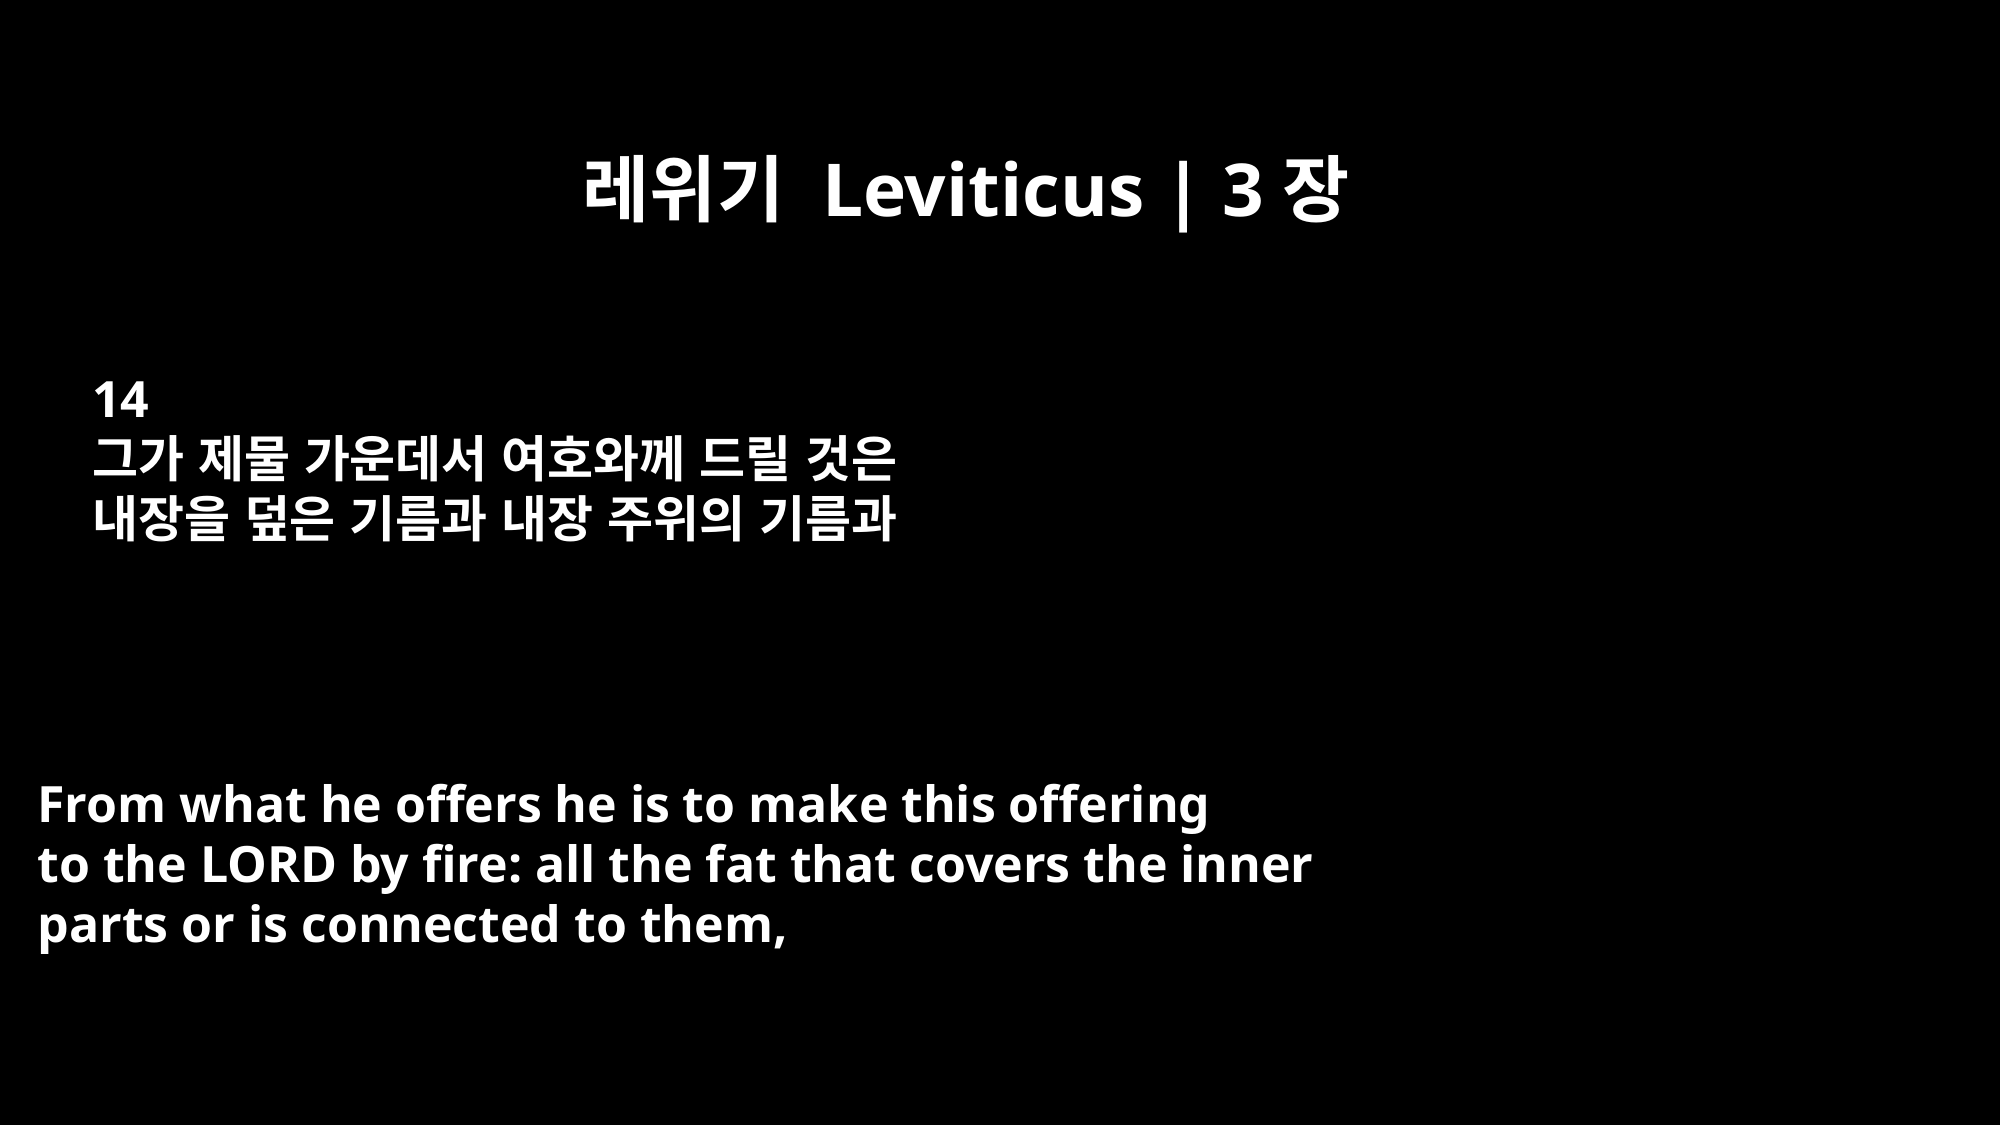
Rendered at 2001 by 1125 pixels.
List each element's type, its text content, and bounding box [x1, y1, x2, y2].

text_box 레위기 Leviticus | 3장 [567, 136, 1365, 239]
text_box 14 그가 제물 가운데서 여호와께 드릴 것은 내장을 덮은 기름과 내장 주위의 기름과 [77, 359, 914, 555]
text_box From what he offers he is to make this offering to the LORD by fire: all the fat that covers the inner parts or is connected to them, [22, 764, 1330, 960]
